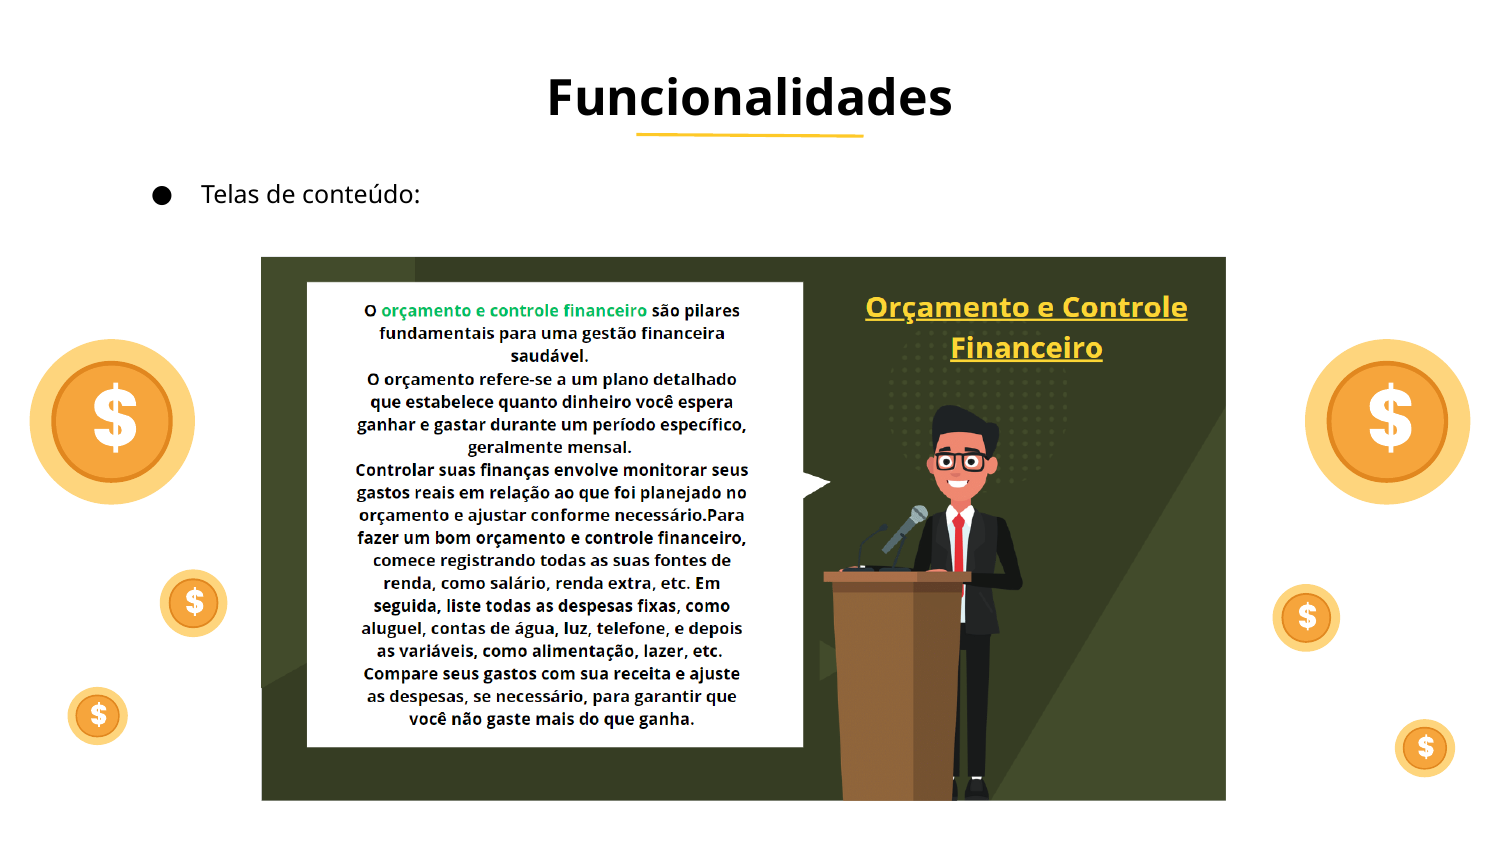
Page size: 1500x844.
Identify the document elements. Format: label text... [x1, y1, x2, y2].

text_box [1394, 718, 1456, 778]
text_box Telas de conteúdo: [110, 163, 1451, 275]
picture [260, 256, 1226, 801]
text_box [1304, 338, 1471, 505]
title Funcionalidades [29, 50, 1471, 145]
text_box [29, 338, 196, 505]
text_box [159, 569, 228, 638]
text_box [67, 686, 129, 746]
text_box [1272, 583, 1341, 652]
